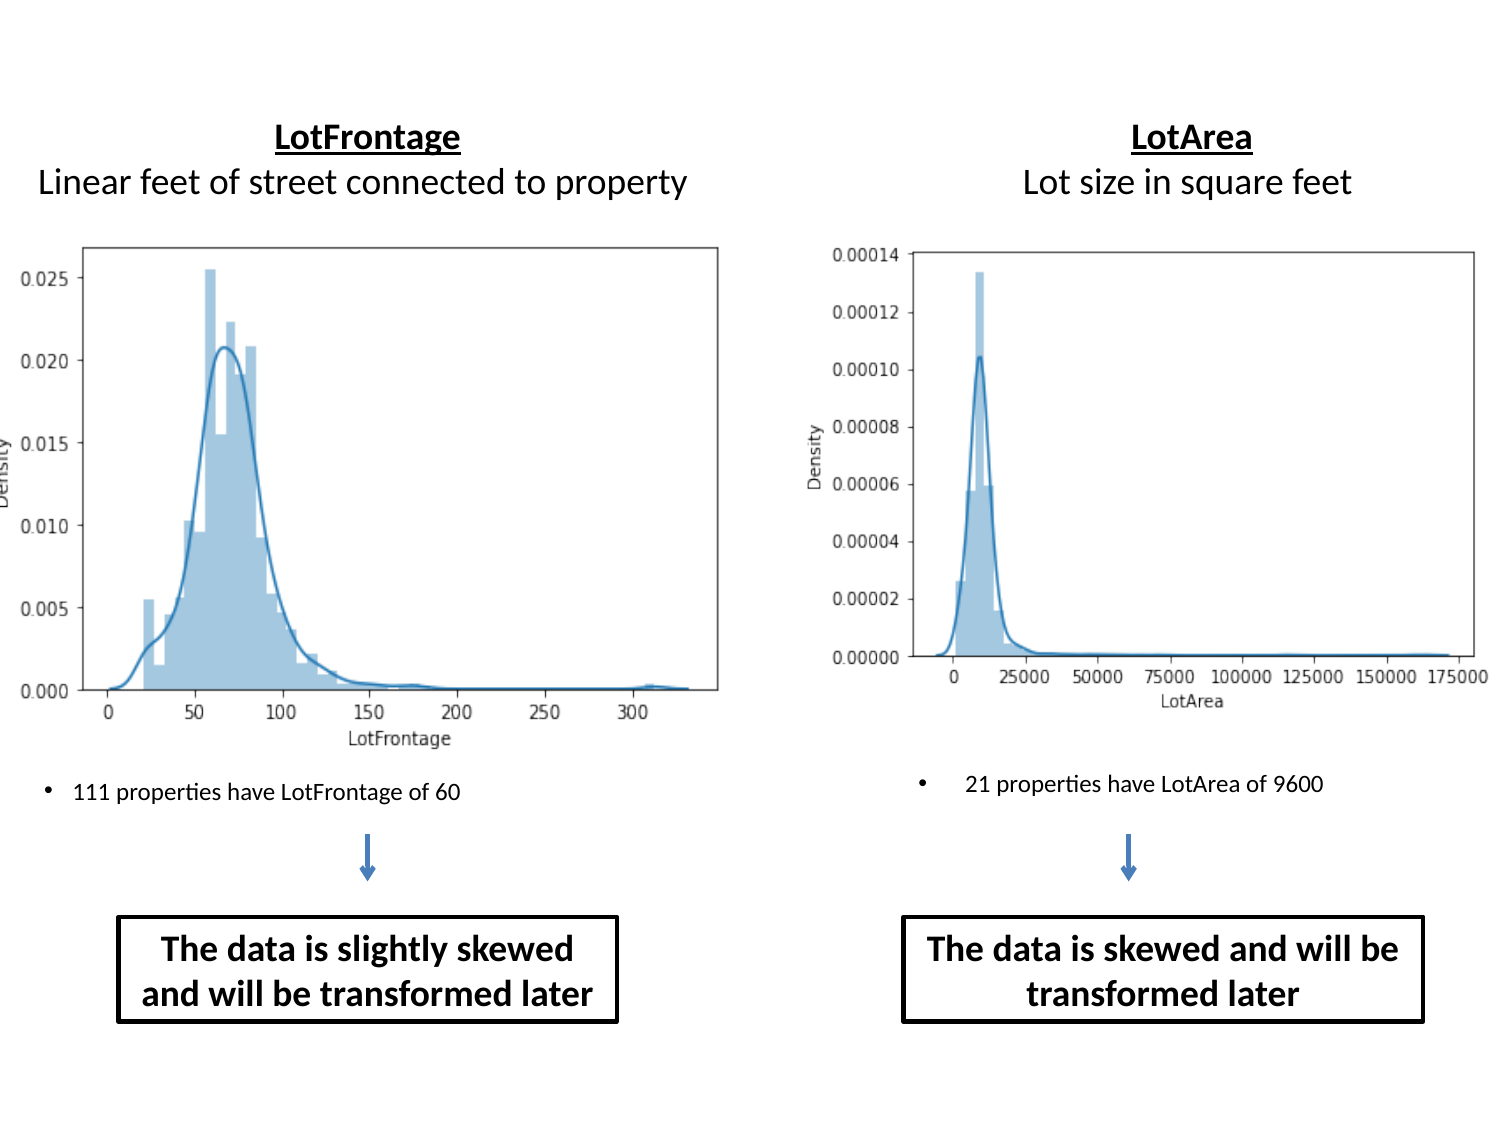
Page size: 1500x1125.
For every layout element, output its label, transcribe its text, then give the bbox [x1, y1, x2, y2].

text_box 111 properties have LotFrontage of 60 [29, 768, 728, 813]
text_box LotFrontage Linear feet of street connected to property [38, 112, 698, 203]
text_box LotArea Lot size in square feet [1022, 112, 1362, 203]
picture [0, 236, 729, 761]
text_box 21 properties have LotArea of 9600 [903, 760, 1400, 805]
text_box The data is skewed and will be transformed later [901, 915, 1425, 1024]
picture [796, 236, 1500, 722]
text_box The data is slightly skewed and will be transformed later [116, 915, 619, 1024]
